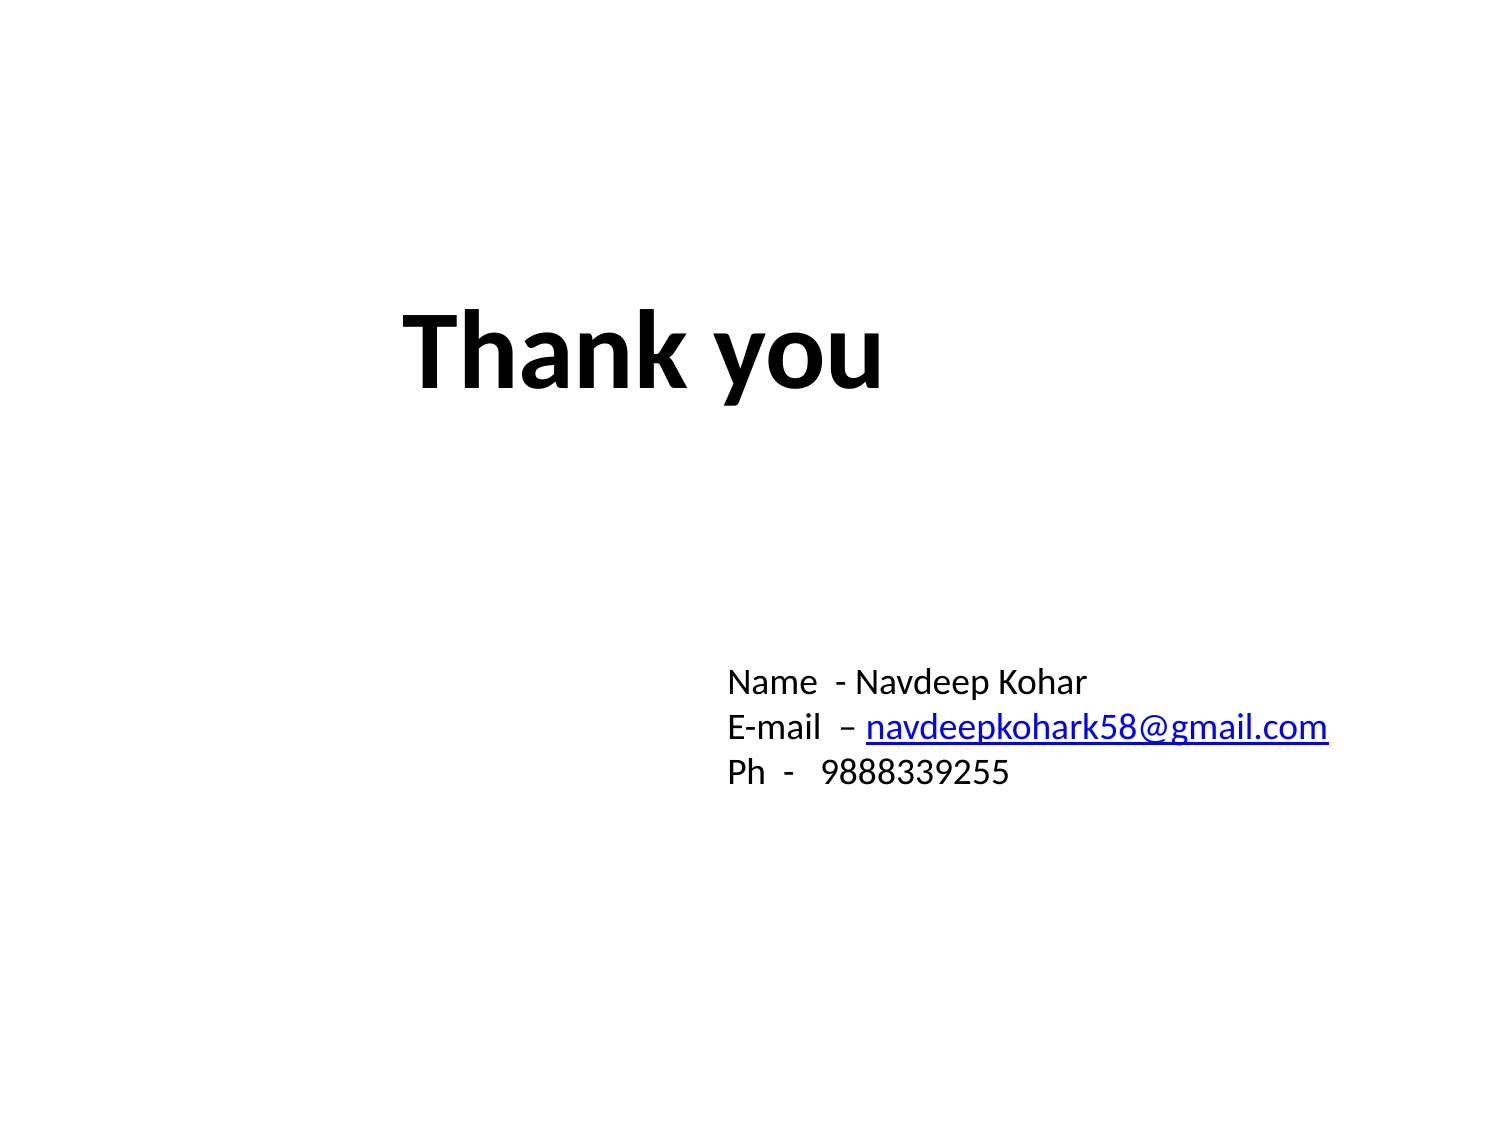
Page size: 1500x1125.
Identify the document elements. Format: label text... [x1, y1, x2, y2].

title Thank you [387, 249, 1125, 438]
text_box Name - Navdeep Kohar E-mail – navdeepkohark58@gmail.com Ph - 9888339255 [712, 649, 1438, 800]
